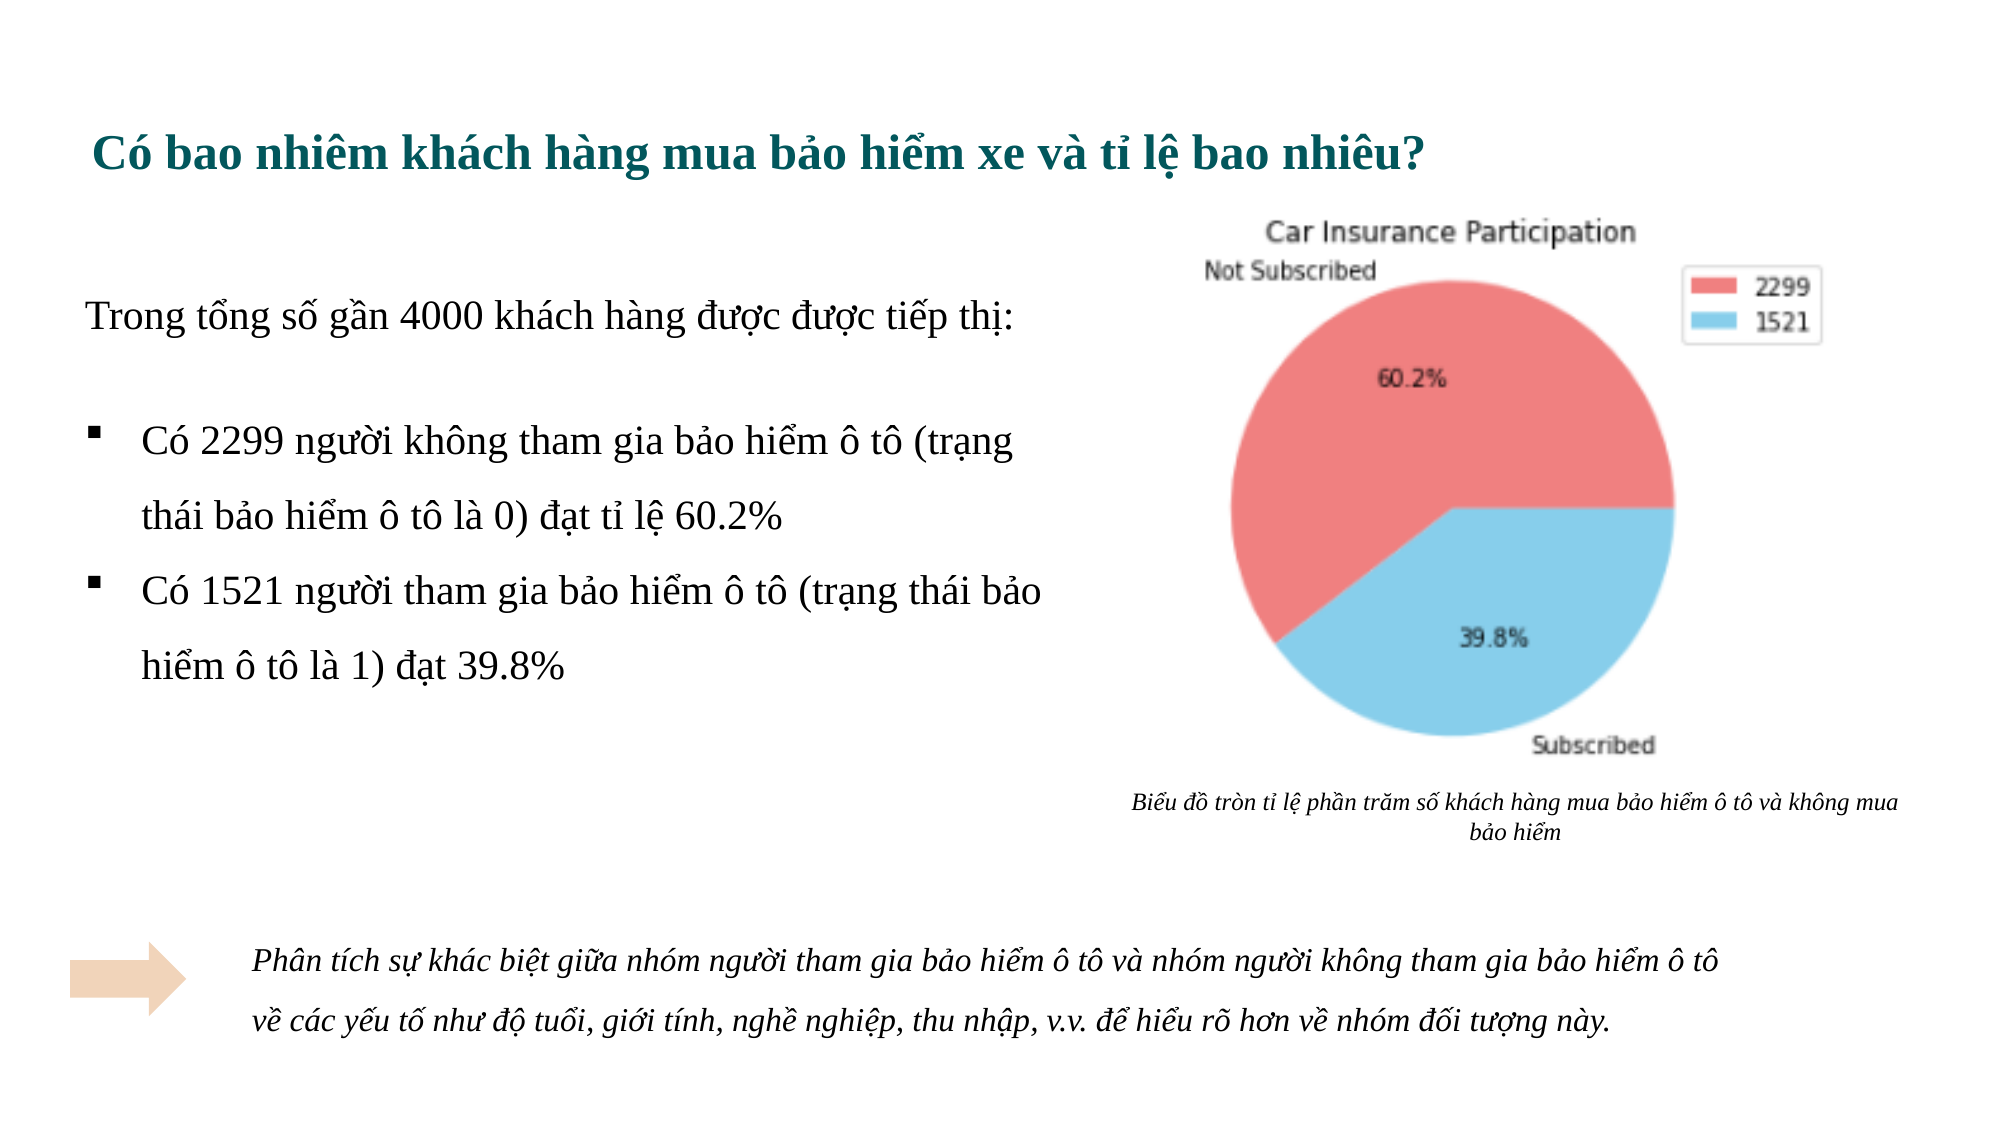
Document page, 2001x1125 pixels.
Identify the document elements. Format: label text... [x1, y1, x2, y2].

text_box Trong tổng số gần 4000 khách hàng được được tiếp thị: Có 2299 người không tham gia bảo hiểm ô tô (trạng thái bảo hiểm ô tô là 0) đạt tỉ lệ 60.2% Có 1521 người tham gia bảo hiểm ô tô (trạng thái bảo hiểm ô tô là 1) đạt 39.8% [70, 280, 1090, 741]
picture [1151, 198, 1864, 779]
text_box Biểu đồ tròn tỉ lệ phần trăm số khách hàng mua bảo hiểm ô tô và không mua bảo hiểm [1103, 777, 1928, 853]
text_box Phân tích sự khác biệt giữa nhóm người tham gia bảo hiểm ô tô và nhóm người không tham gia bảo hiểm ô tô về các yếu tố như độ tuổi, giới tính, nghề nghiệp, thu nhập, v.v. để hiểu rõ hơn về nhóm đối tượng này. [237, 910, 1767, 1046]
text_box [69, 939, 188, 1019]
text_box Có bao nhiêm khách hàng mua bảo hiểm xe và tỉ lệ bao nhiêu? [76, 52, 1442, 187]
